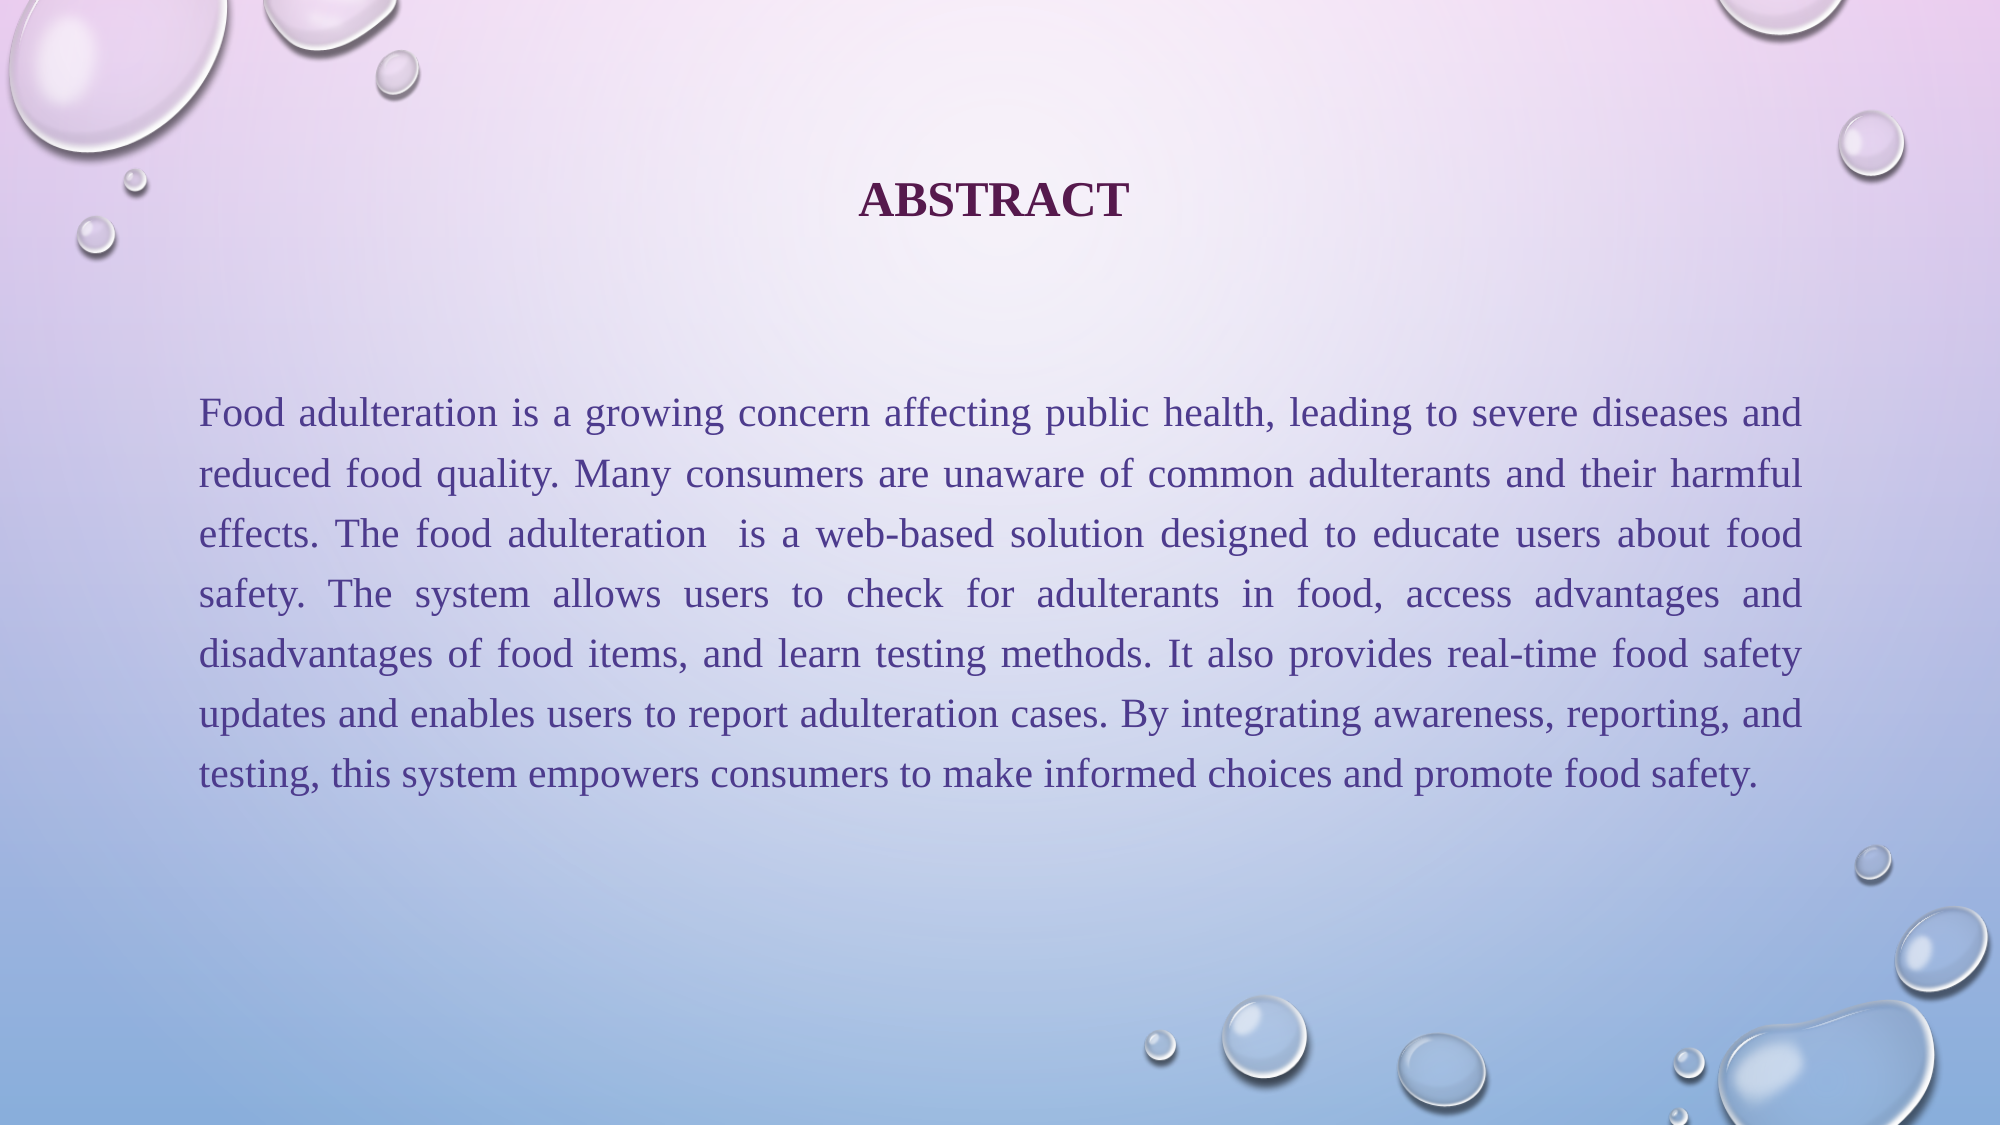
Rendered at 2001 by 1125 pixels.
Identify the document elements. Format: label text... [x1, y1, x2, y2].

title Abstract [149, 101, 1851, 300]
list Food adulteration is a growing concern affecting public health, leading to severe diseases and reduced food quality. Many consumers are unaware of common adulterants and their harmful effects. The food adulteration is a web-based solution designed to educate users about food safety. The system allows users to check for adulterants in food, access advantages and disadvantages of food items, and learn testing methods. It also provides real-time food safety updates and enables users to report adulteration cases. By integrating awareness, reporting, and testing, this system empowers consumers to make informed choices and promote food safety. [183, 367, 1820, 950]
picture [0, 0, 2000, 1125]
